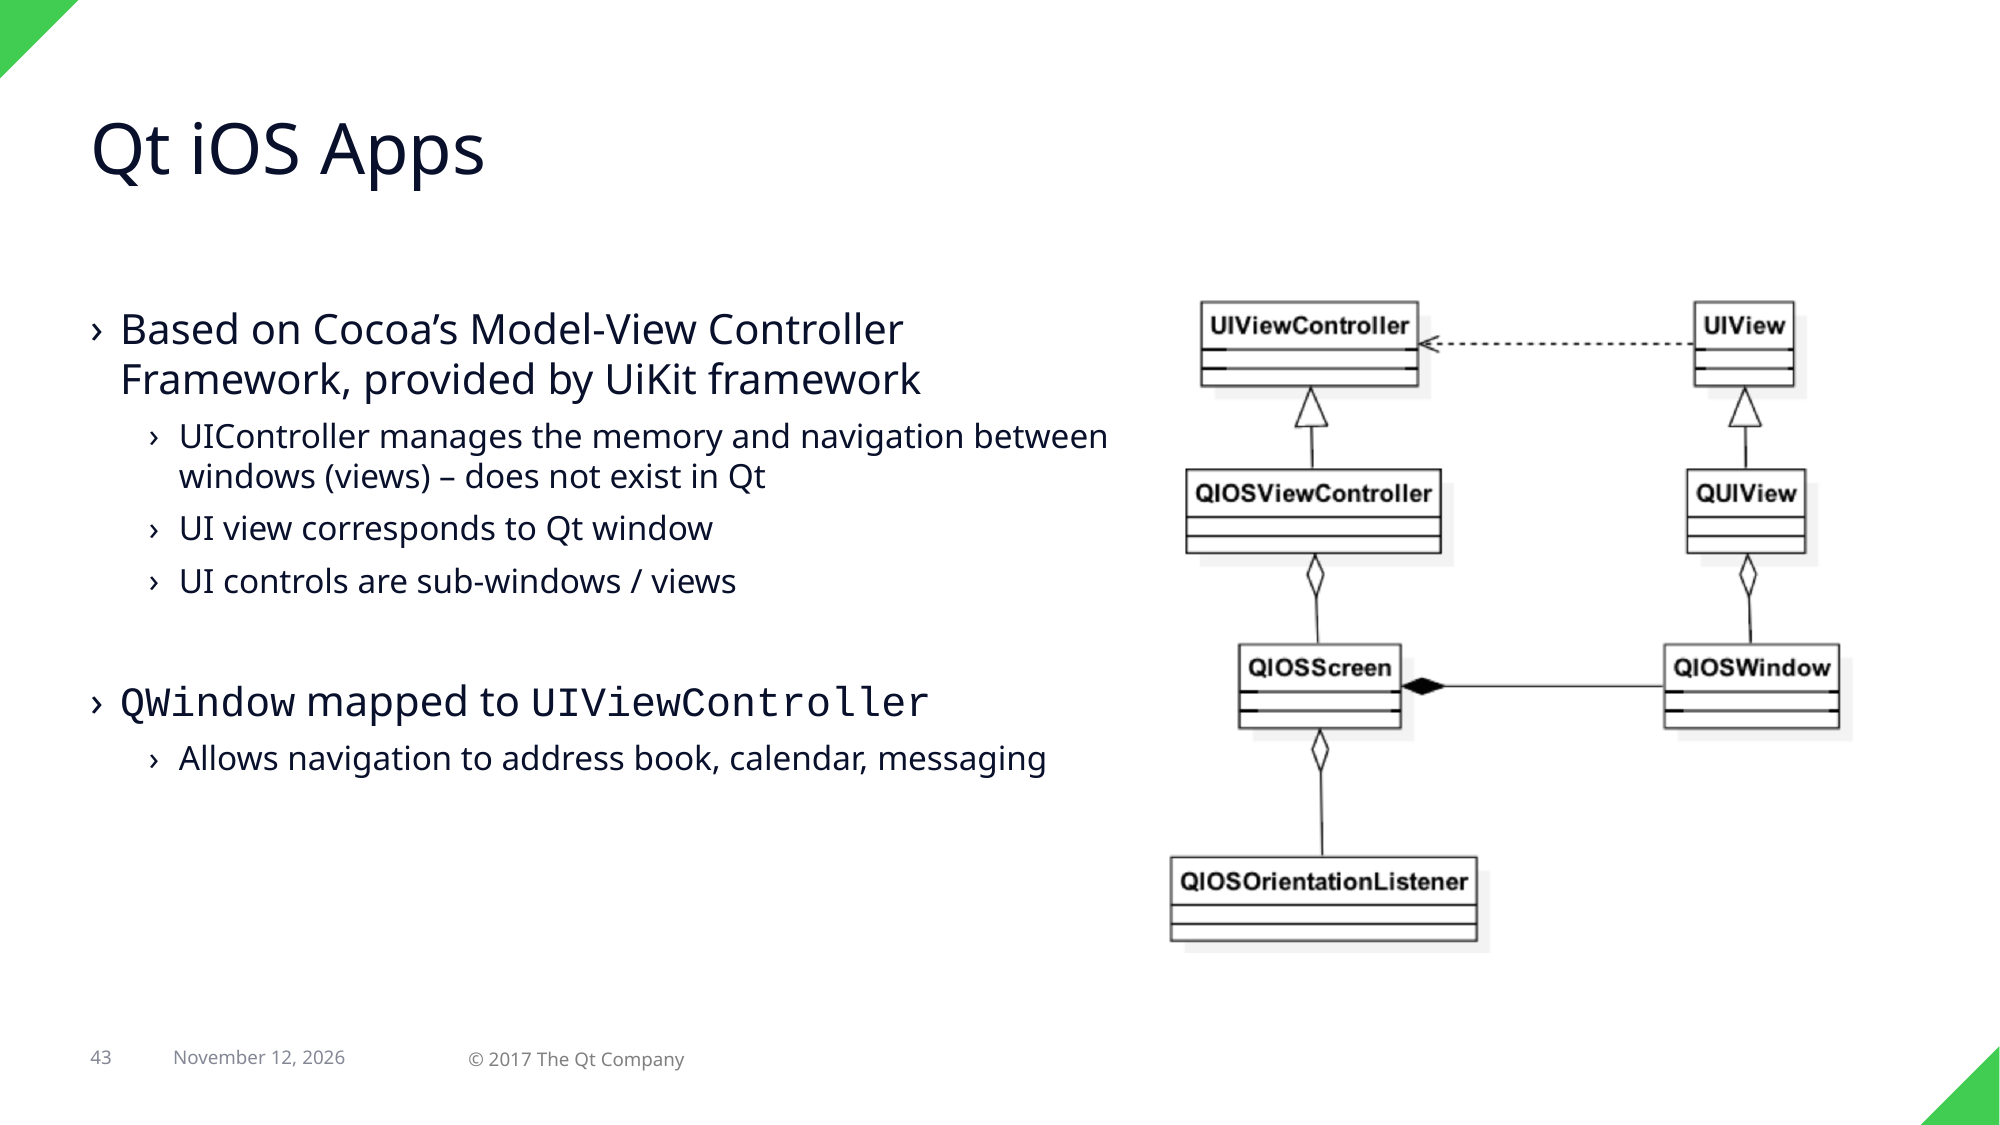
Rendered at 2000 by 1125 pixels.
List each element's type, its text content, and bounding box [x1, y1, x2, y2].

title Qt iOS Apps [90, 113, 1910, 268]
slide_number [174, 1046, 468, 1071]
picture [1151, 278, 1873, 953]
slide_number 43 [90, 1046, 174, 1071]
list Based on Cocoa’s Model-View Controller Framework, provided by UiKit framework UIController manages the memory and navigation between windows (views) – does not exist in Qt UI view corresponds to Qt window UI controls are sub-windows / views QWindow mapped to UIViewController Allows navigation to address book, calendar, messaging [90, 302, 1130, 1012]
footer © 2017 The Qt Company [468, 1046, 1910, 1071]
